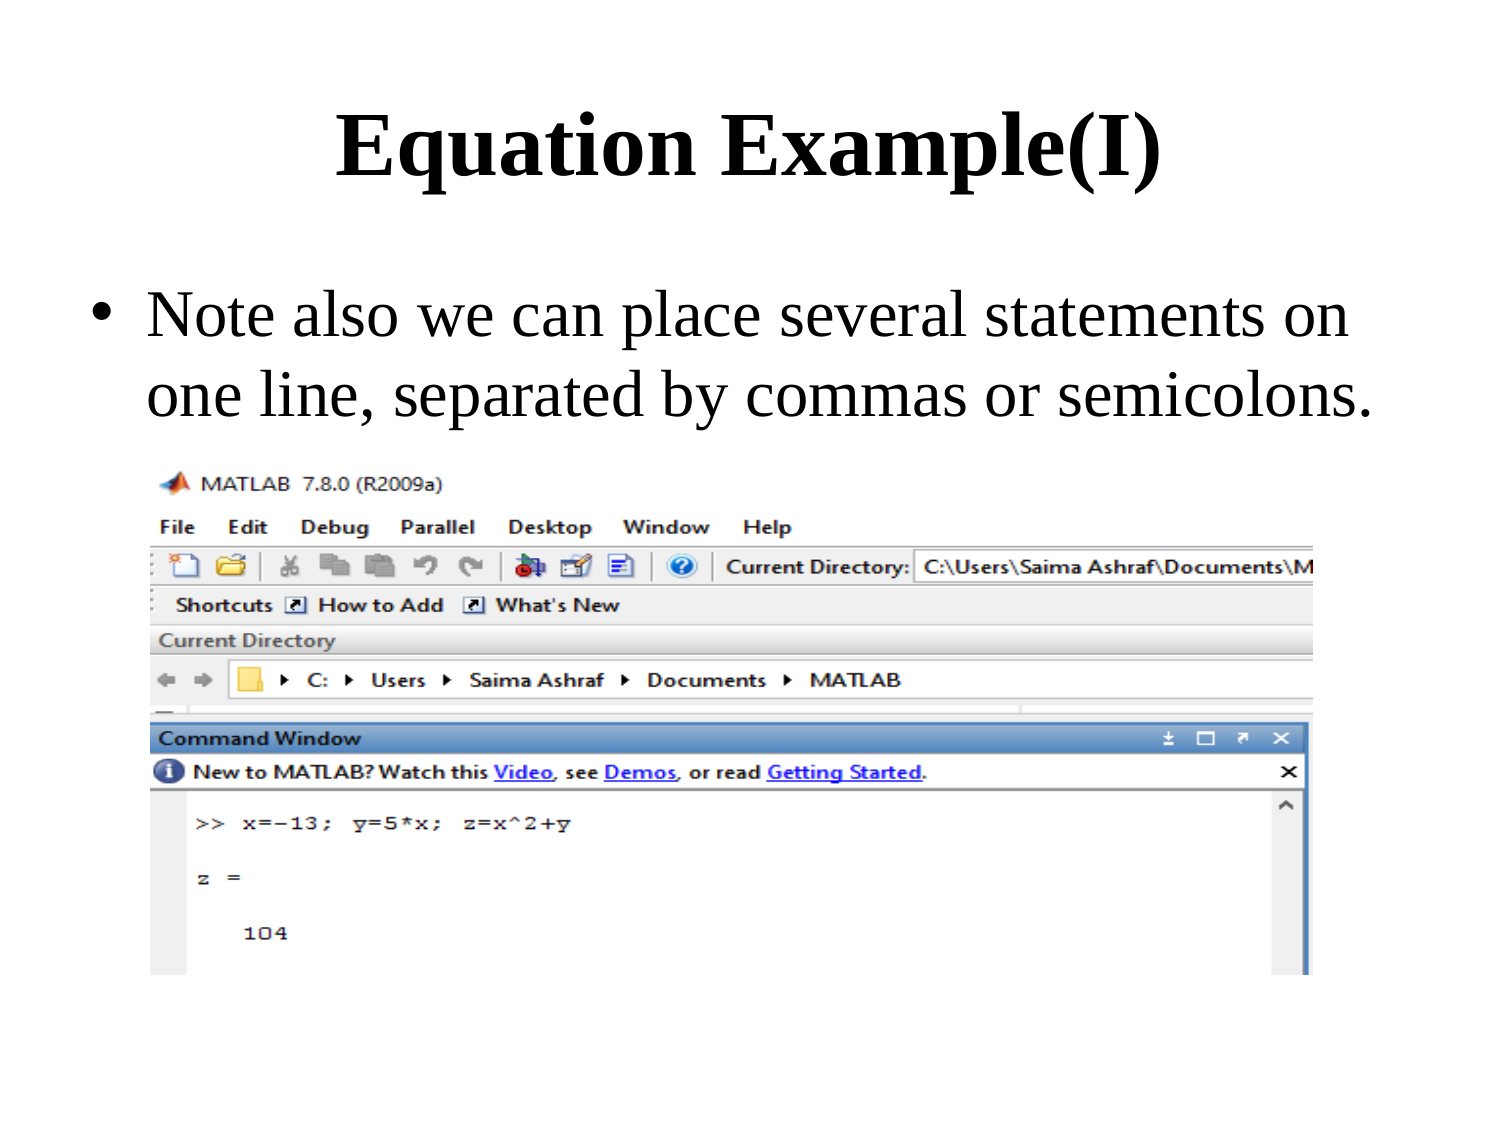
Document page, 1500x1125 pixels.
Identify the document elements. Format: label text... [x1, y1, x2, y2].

title Equation Example(I) [75, 45, 1425, 233]
list Note also we can place several statements on one line, separated by commas or semicolons. [75, 262, 1425, 1005]
picture [149, 462, 1313, 976]
